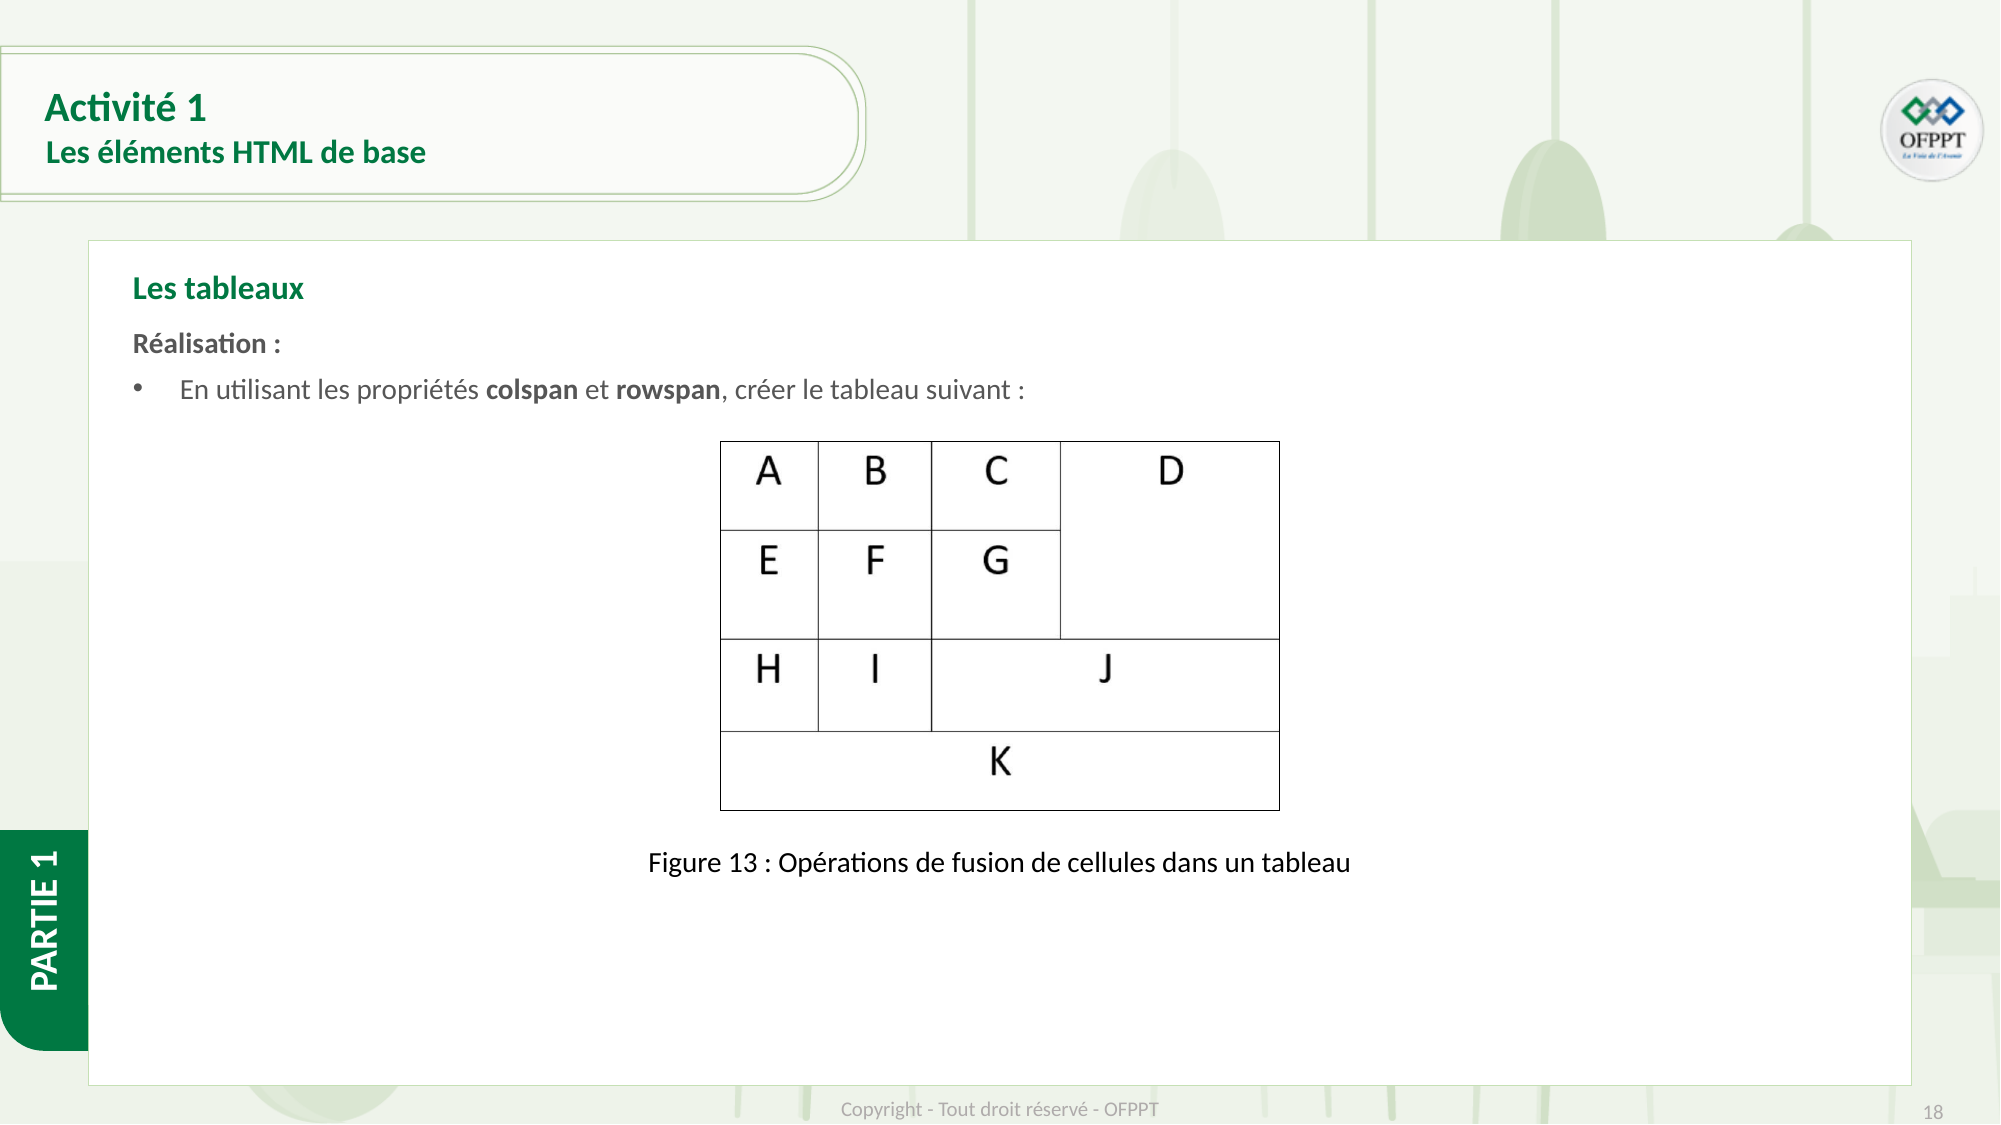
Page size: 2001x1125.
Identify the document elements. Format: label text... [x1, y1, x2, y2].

list Réalisation : En utilisant les propriétés colspan et rowspan, créer le tableau suivant : [118, 318, 1295, 1037]
picture [720, 441, 1280, 811]
list Les tableaux [118, 265, 883, 319]
text_box Figure 13 : Opérations de fusion de cellules dans un tableau [534, 836, 1466, 886]
title Activité 1 [29, 74, 863, 143]
list Les éléments HTML de base [31, 127, 863, 201]
picture [1876, 75, 1989, 186]
